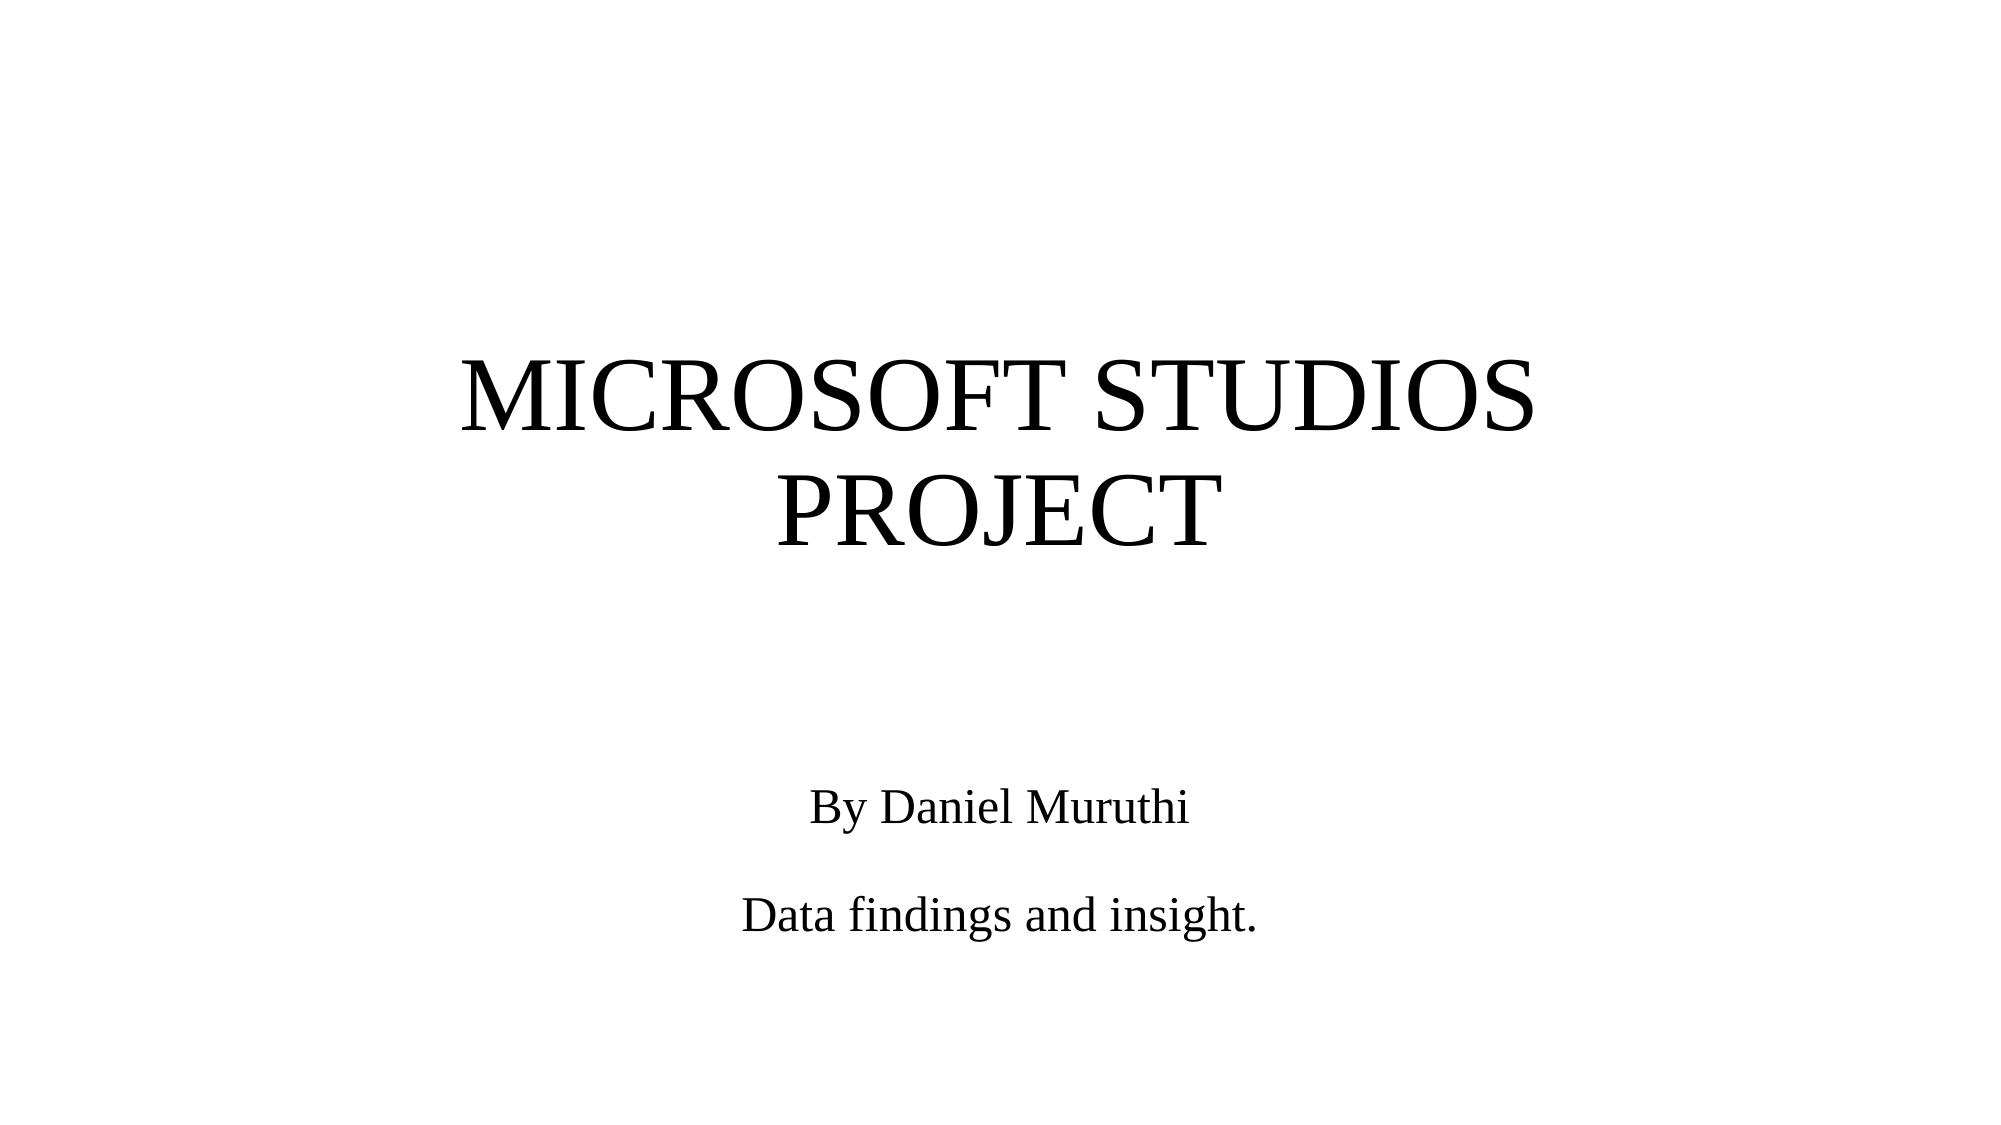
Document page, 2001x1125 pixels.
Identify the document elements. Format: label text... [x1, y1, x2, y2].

title MICROSOFT STUDIOS PROJECT [249, 184, 1750, 576]
subtitle By Daniel Muruthi Data findings and insight. [249, 773, 1750, 1045]
